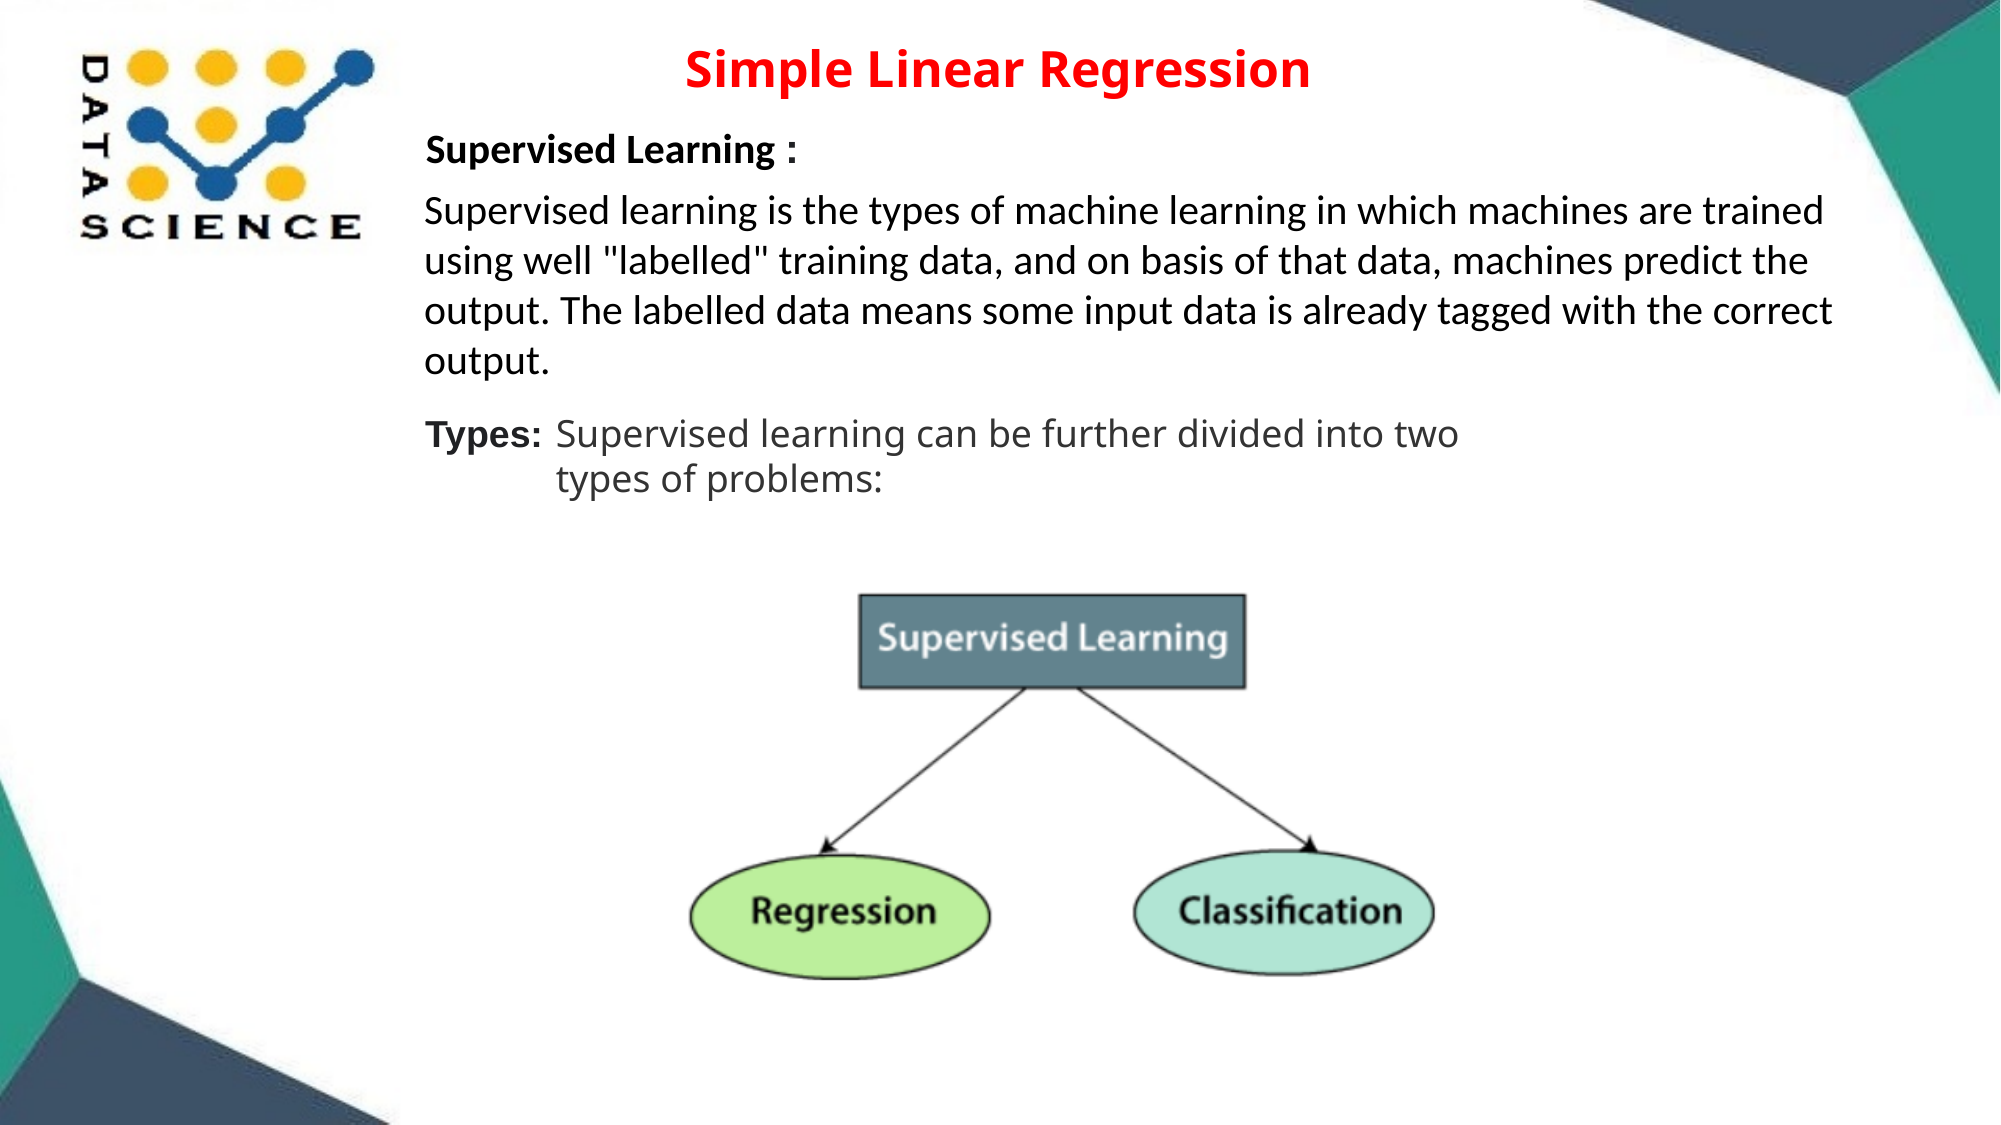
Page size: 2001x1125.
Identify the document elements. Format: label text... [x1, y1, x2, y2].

text_box Supervised Learning : [411, 114, 826, 180]
text_box Simple Linear Regression [510, 21, 1488, 105]
picture [0, 0, 2001, 1125]
text_box Types: [410, 402, 541, 463]
text_box Supervised learning is the types of machine learning in which machines are trained using well "labelled" training data, and on basis of that data, machines predict the output. The labelled data means some input data is already tagged with the correct output. [409, 175, 1852, 390]
text_box Supervised learning can be further divided into two types of problems: [541, 402, 1541, 508]
